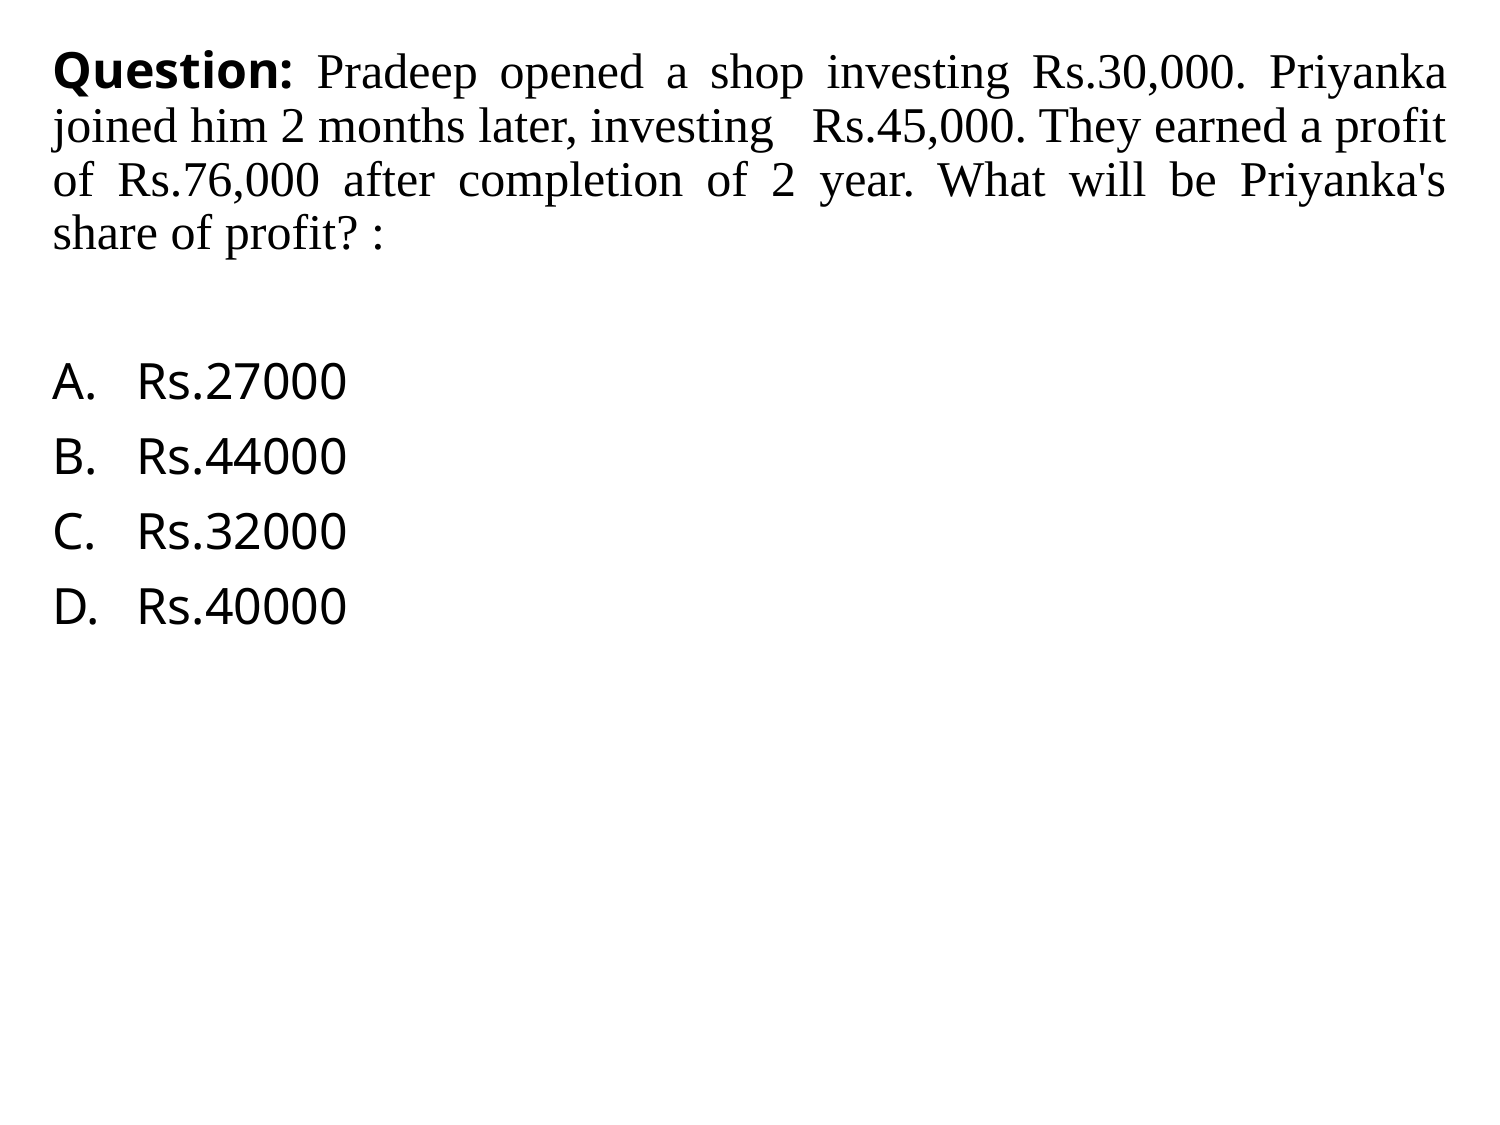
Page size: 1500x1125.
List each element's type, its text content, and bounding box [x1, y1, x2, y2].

list Question: Pradeep opened a shop investing Rs.30,000. Priyanka joined him 2 months later, investing Rs.45,000. They earned a profit of Rs.76,000 after completion of 2 year. What will be Priyanka's share of profit? : Rs.27000 Rs.44000 Rs.32000 Rs.40000 [37, 37, 1463, 775]
